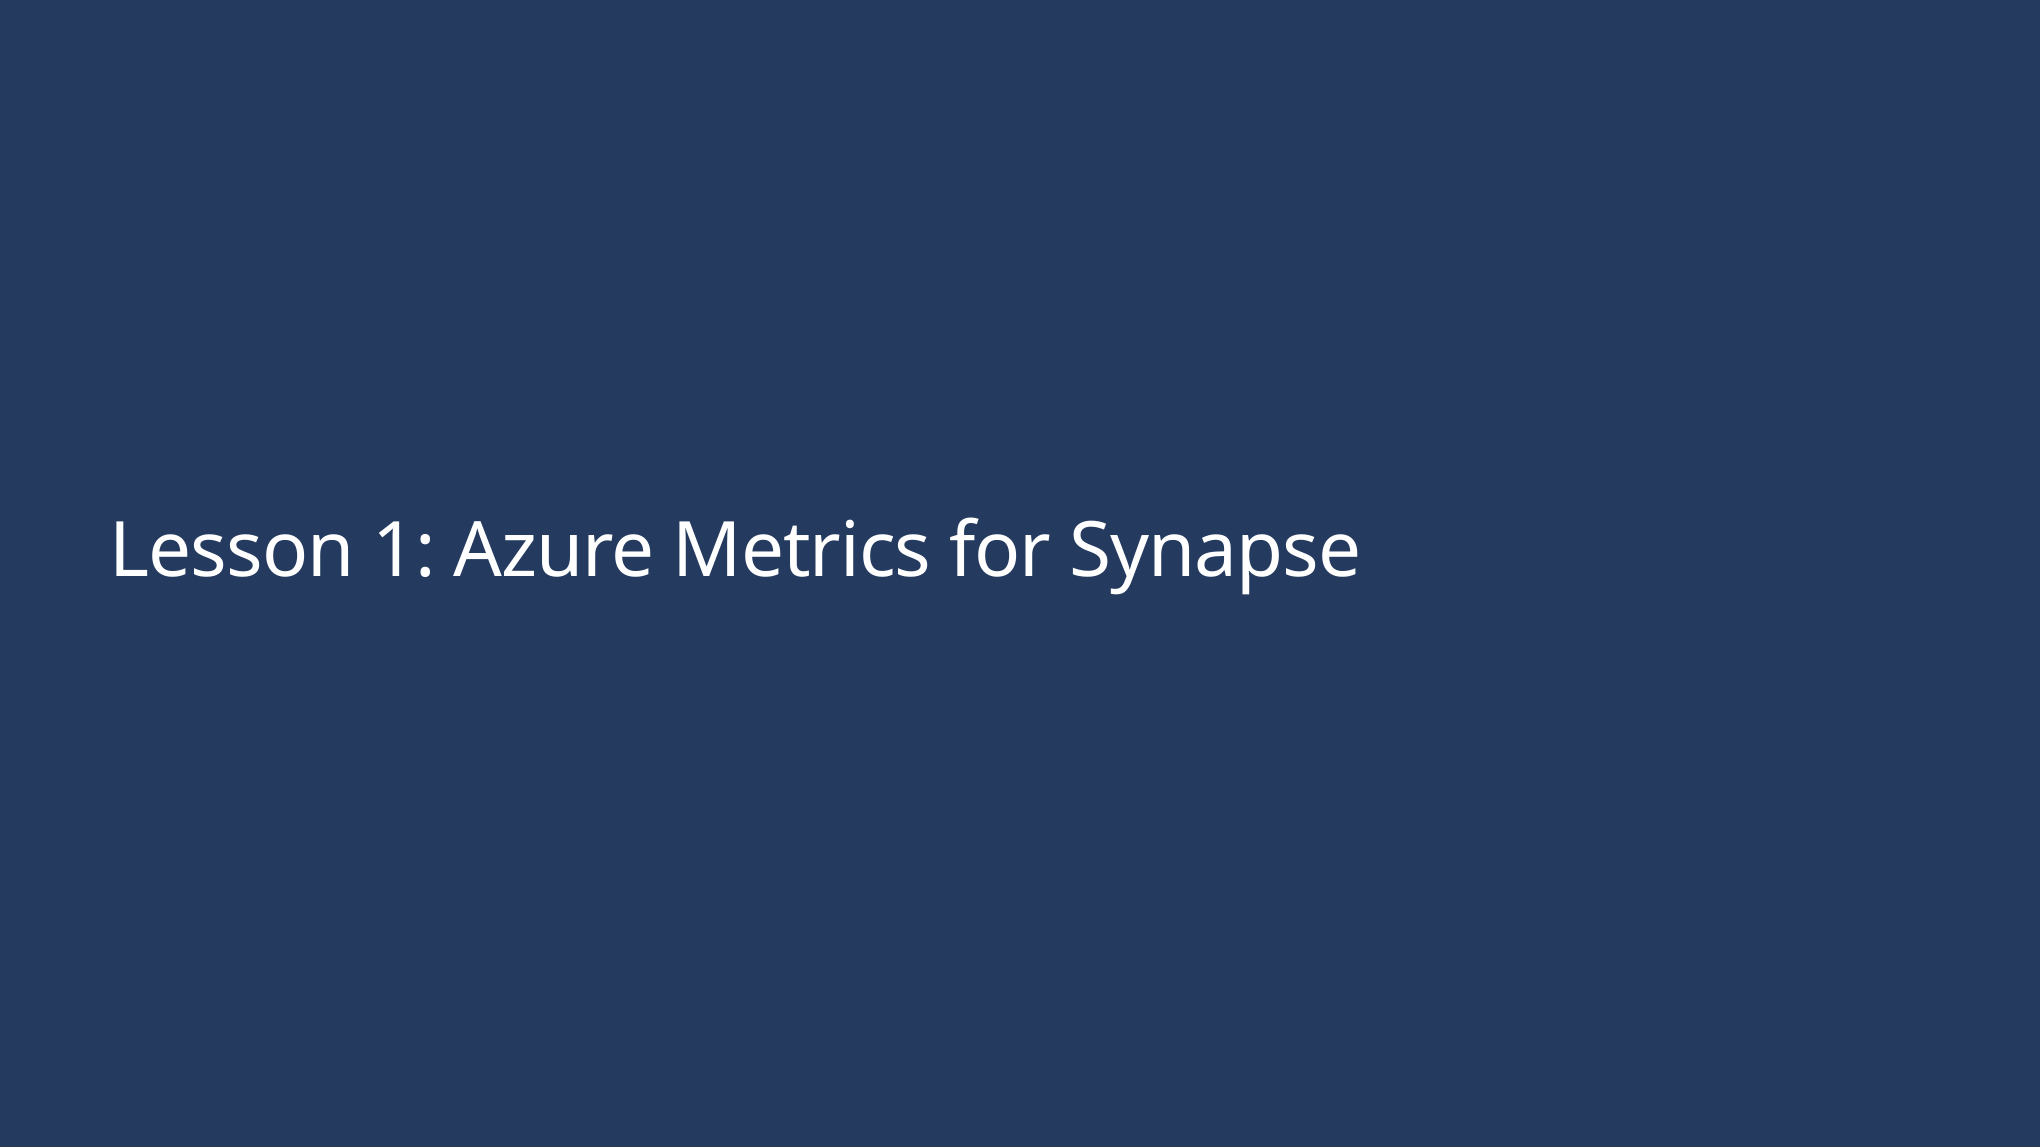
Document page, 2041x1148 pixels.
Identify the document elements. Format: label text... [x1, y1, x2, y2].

title Lesson 1: Azure Metrics for Synapse [109, 498, 1913, 600]
